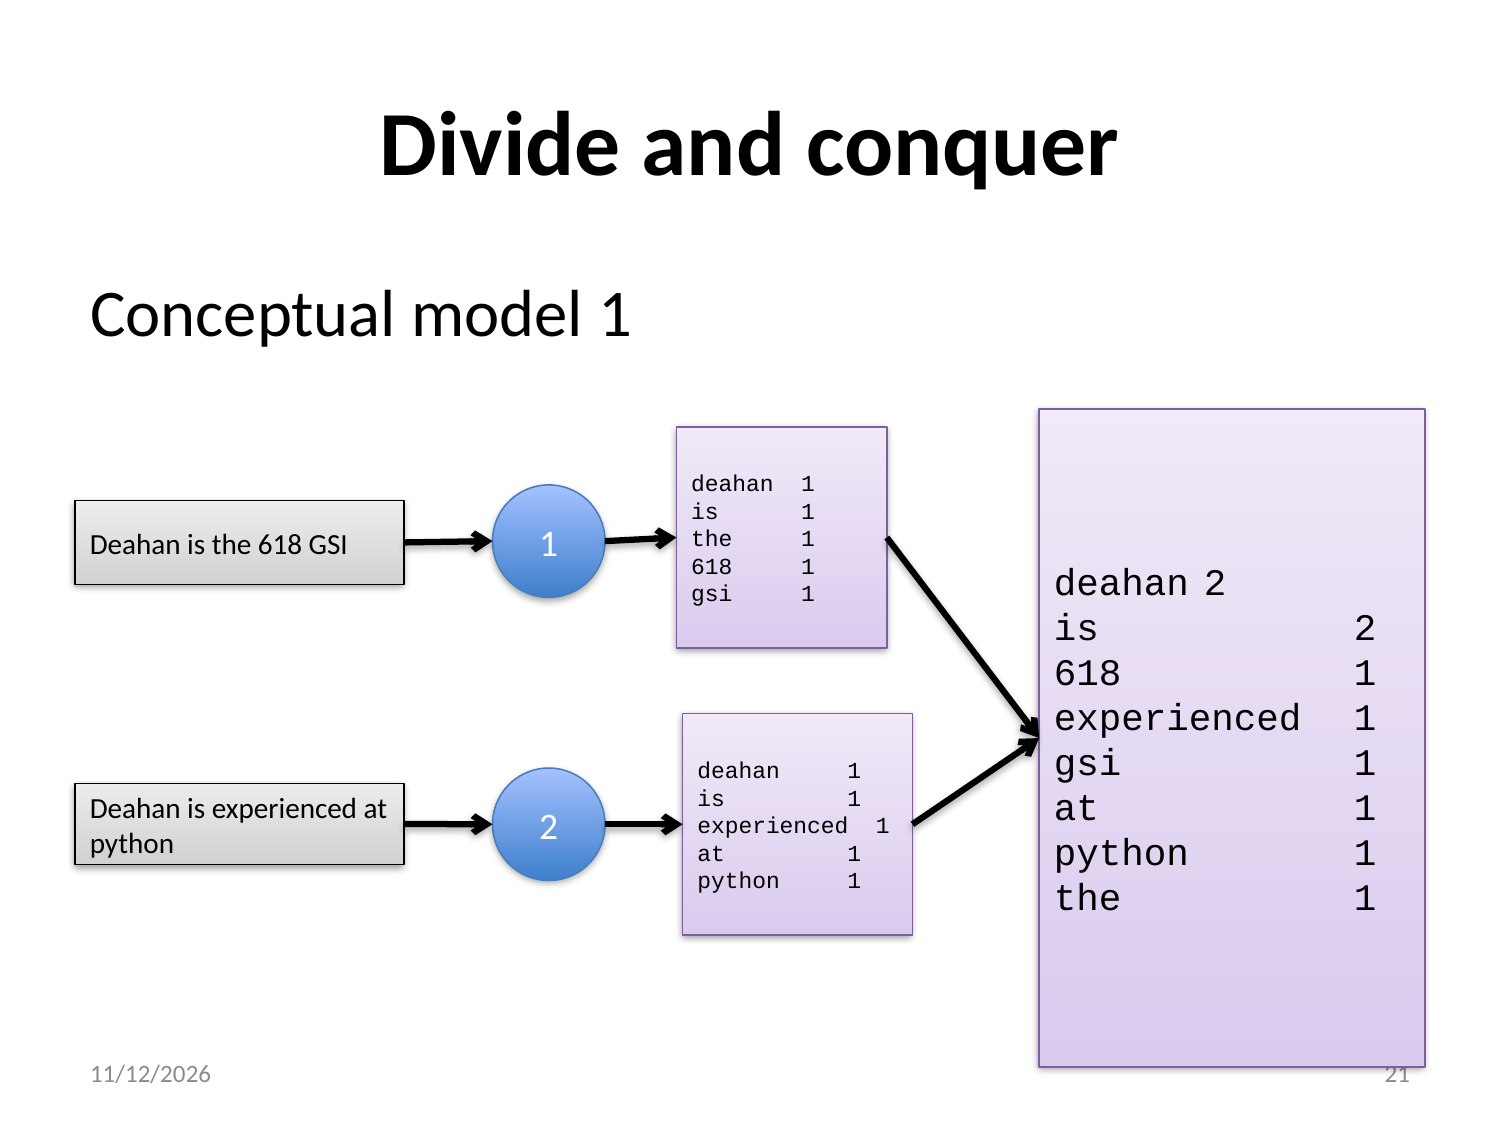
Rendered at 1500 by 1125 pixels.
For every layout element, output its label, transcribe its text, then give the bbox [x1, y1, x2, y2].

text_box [886, 537, 1040, 739]
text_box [912, 737, 1040, 825]
text_box Deahan is the 618 GSI [74, 500, 405, 585]
text_box 2 [491, 767, 606, 882]
text_box Deahan is experienced at python [74, 783, 405, 865]
text_box 1 [491, 484, 606, 599]
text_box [604, 537, 677, 542]
slide_number 21 [1074, 1042, 1425, 1103]
text_box deahan 1 is 1 the 1 618 1 gsi 1 [676, 426, 888, 649]
text_box deahan 2 is 2 618 1 experienced 1 gsi 1 at 1 python 1 the 1 [1038, 408, 1426, 1068]
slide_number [75, 1042, 425, 1103]
title Divide and conquer [75, 45, 1425, 233]
text_box deahan 1 is 1 experienced 1 at 1 python 1 [682, 713, 913, 936]
list Conceptual model 1 [75, 262, 677, 387]
